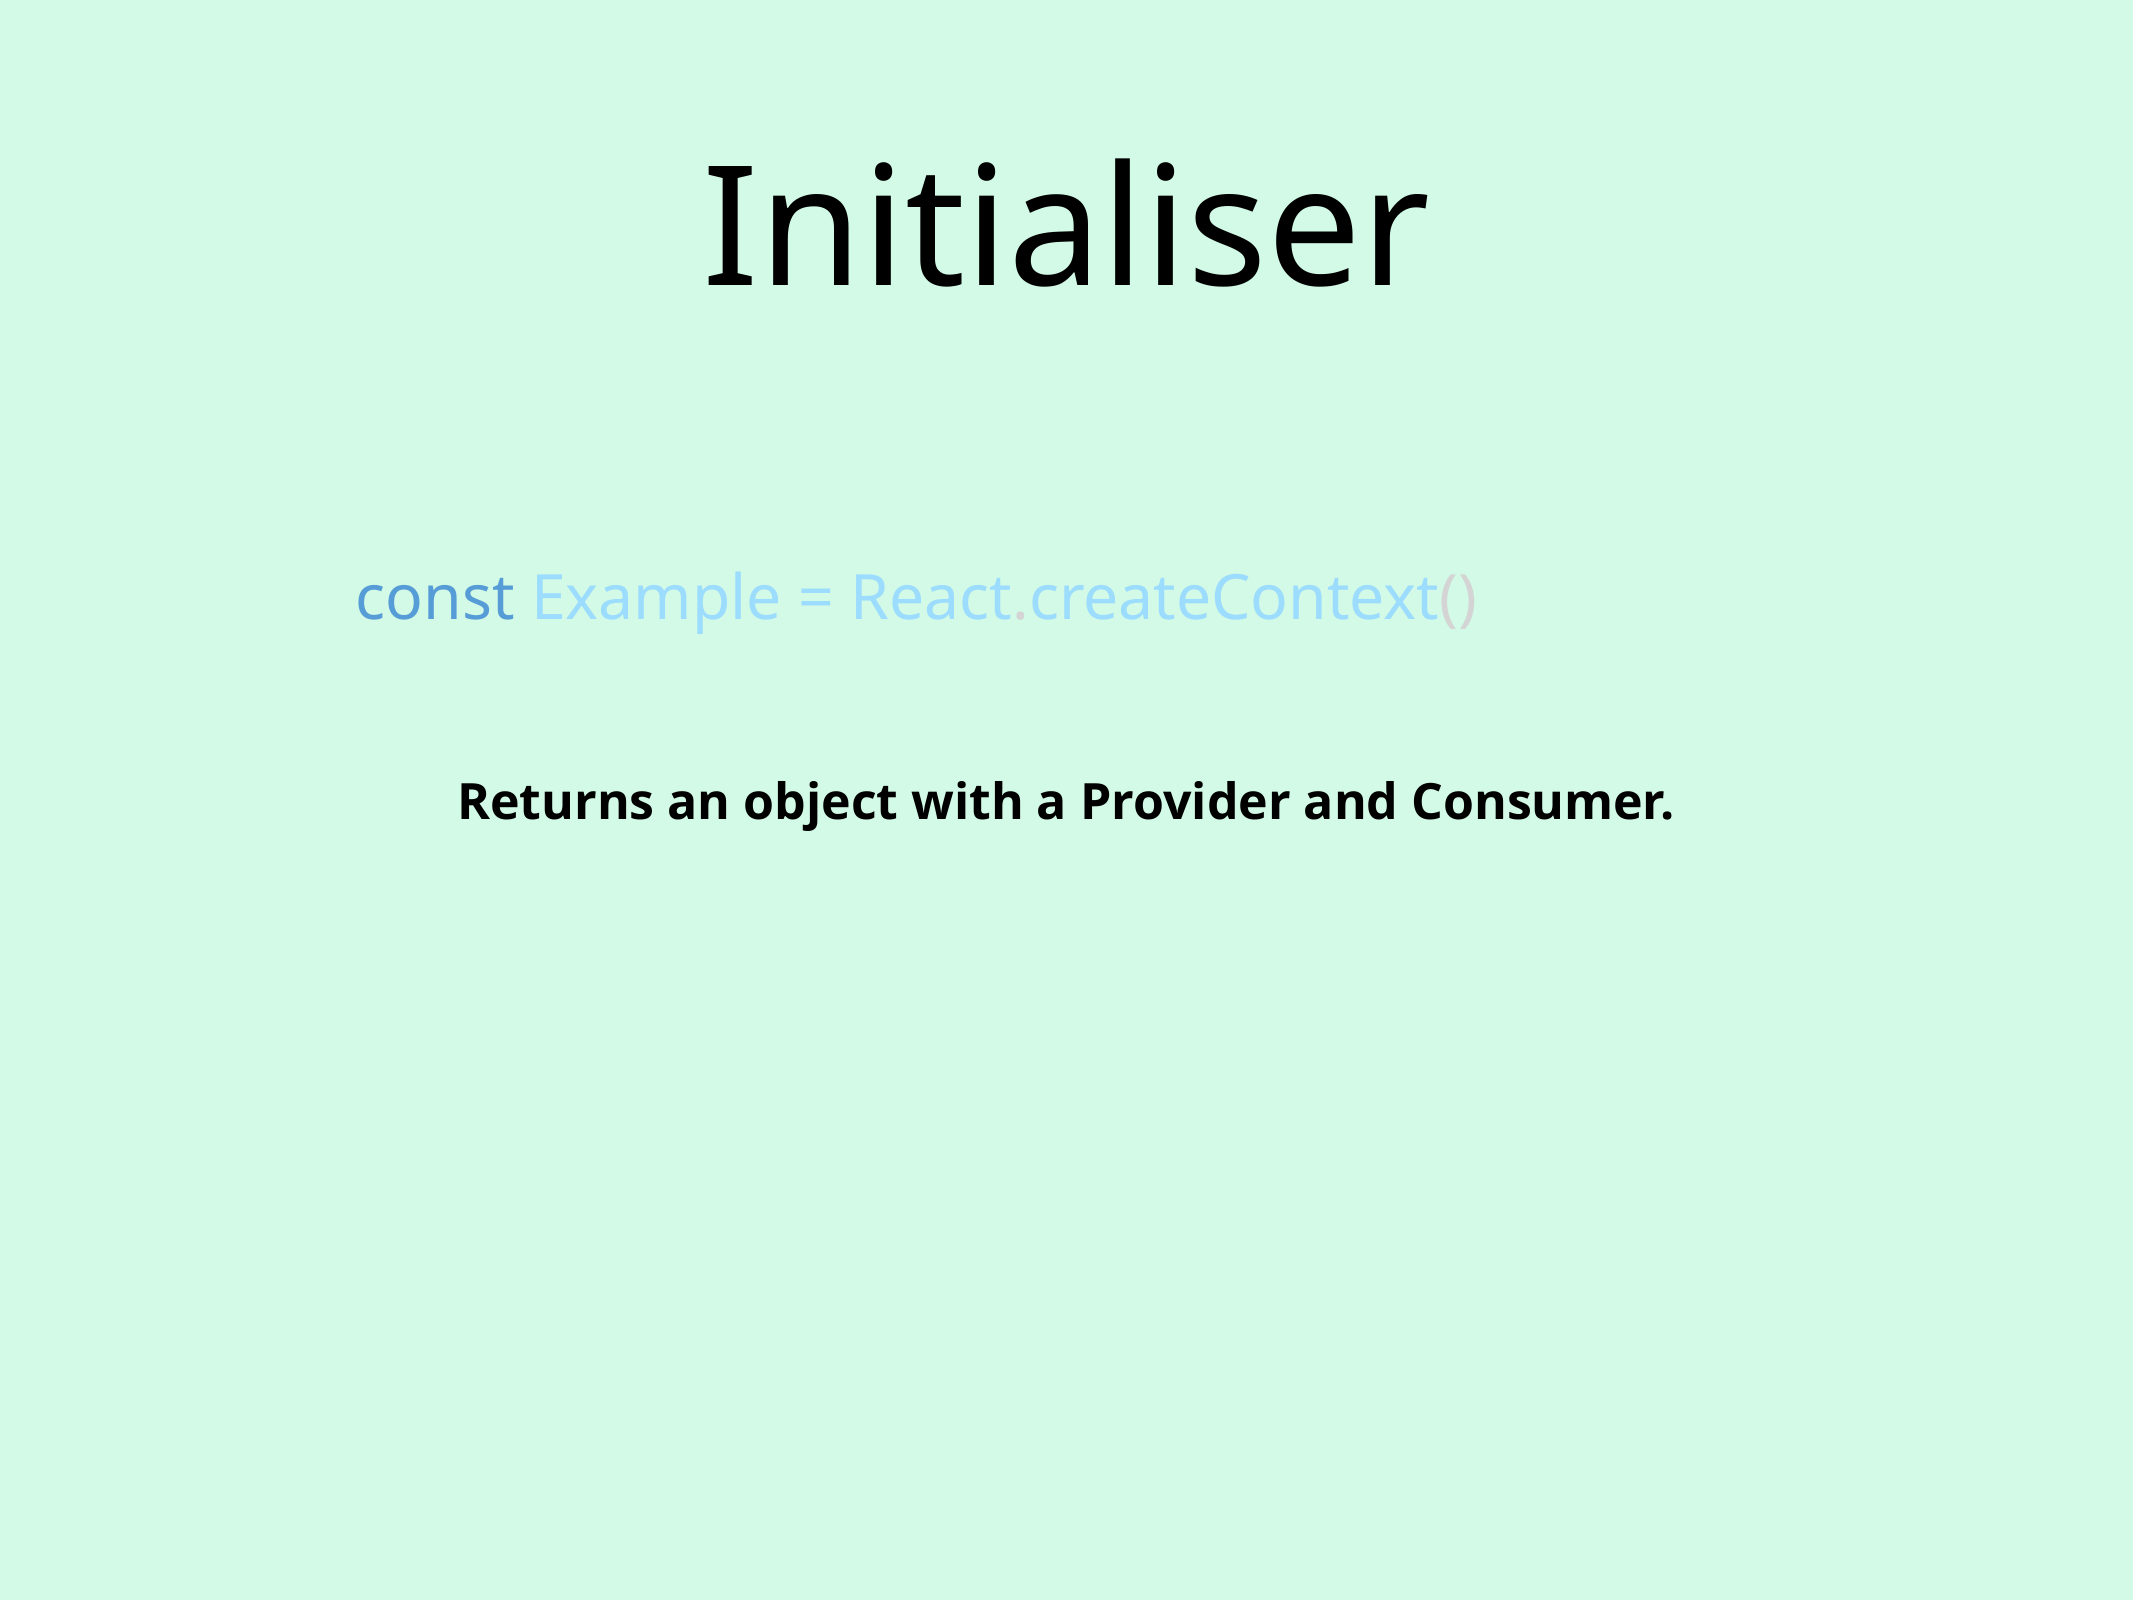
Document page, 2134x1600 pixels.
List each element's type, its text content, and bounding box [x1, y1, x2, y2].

text_box Returns an object with a Provider and Consumer. [449, 761, 1685, 839]
title Initialiser [155, 41, 1978, 397]
text_box const Example = React.createContext() [347, 510, 1486, 640]
